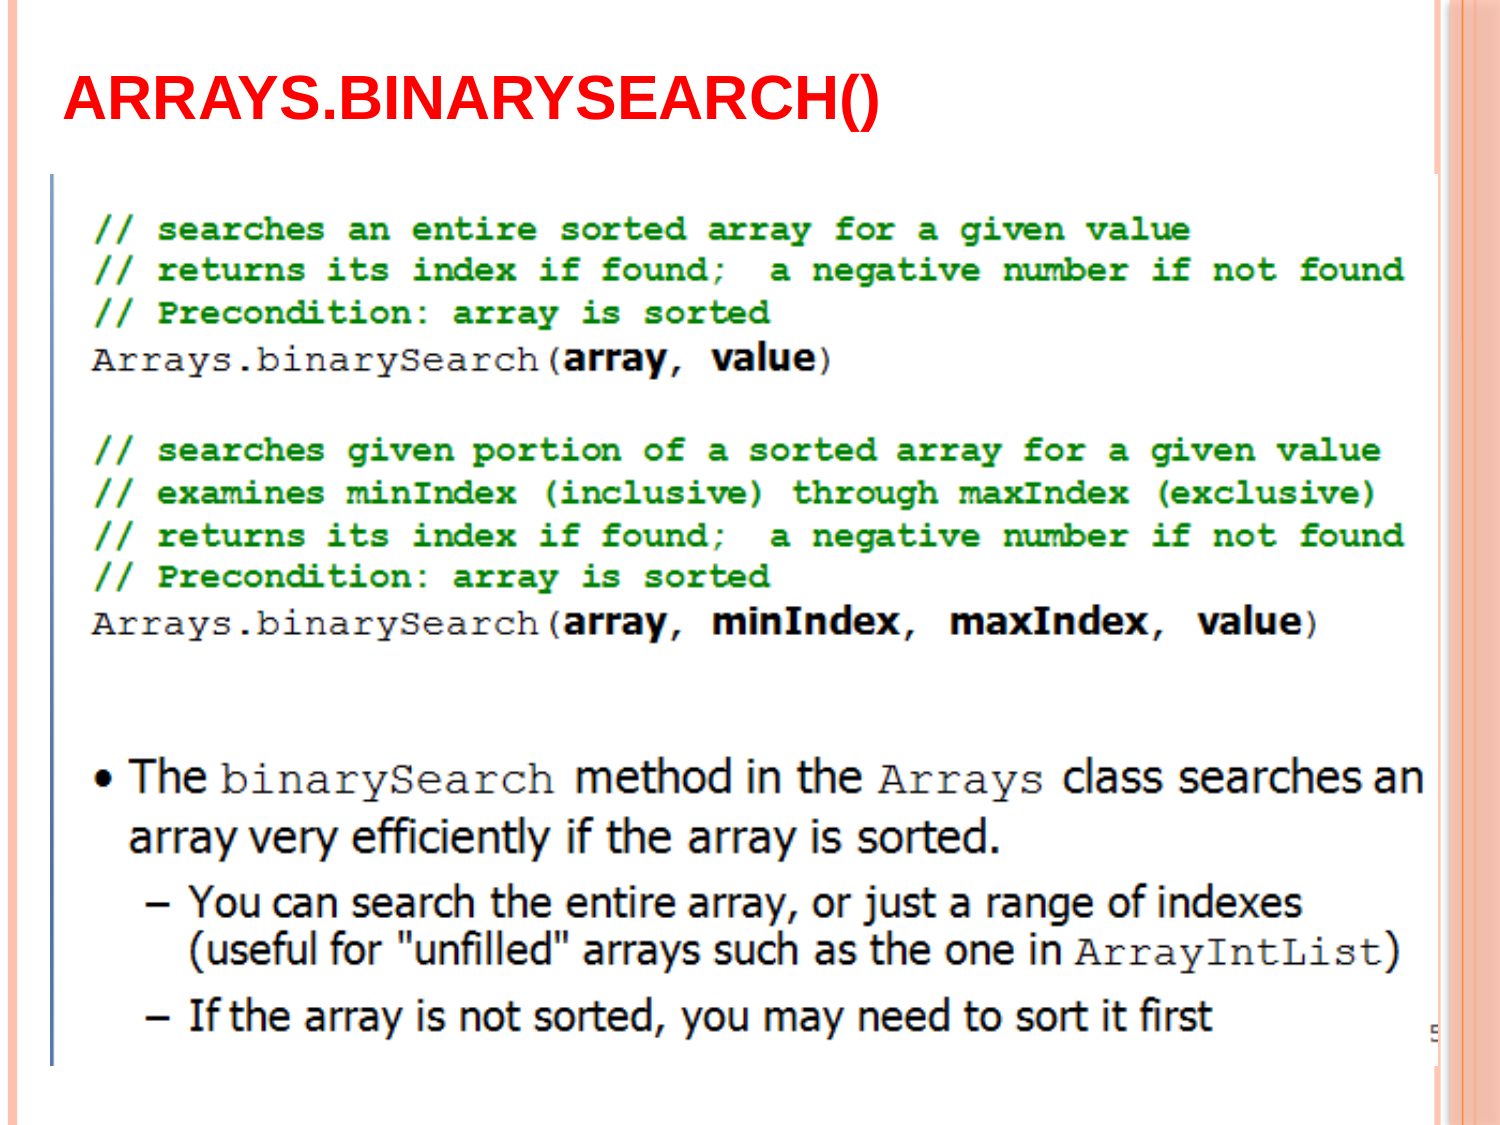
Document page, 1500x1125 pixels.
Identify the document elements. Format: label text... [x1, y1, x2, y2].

title Arrays.BinarySearch() [47, 14, 1423, 140]
picture [49, 174, 1438, 1067]
